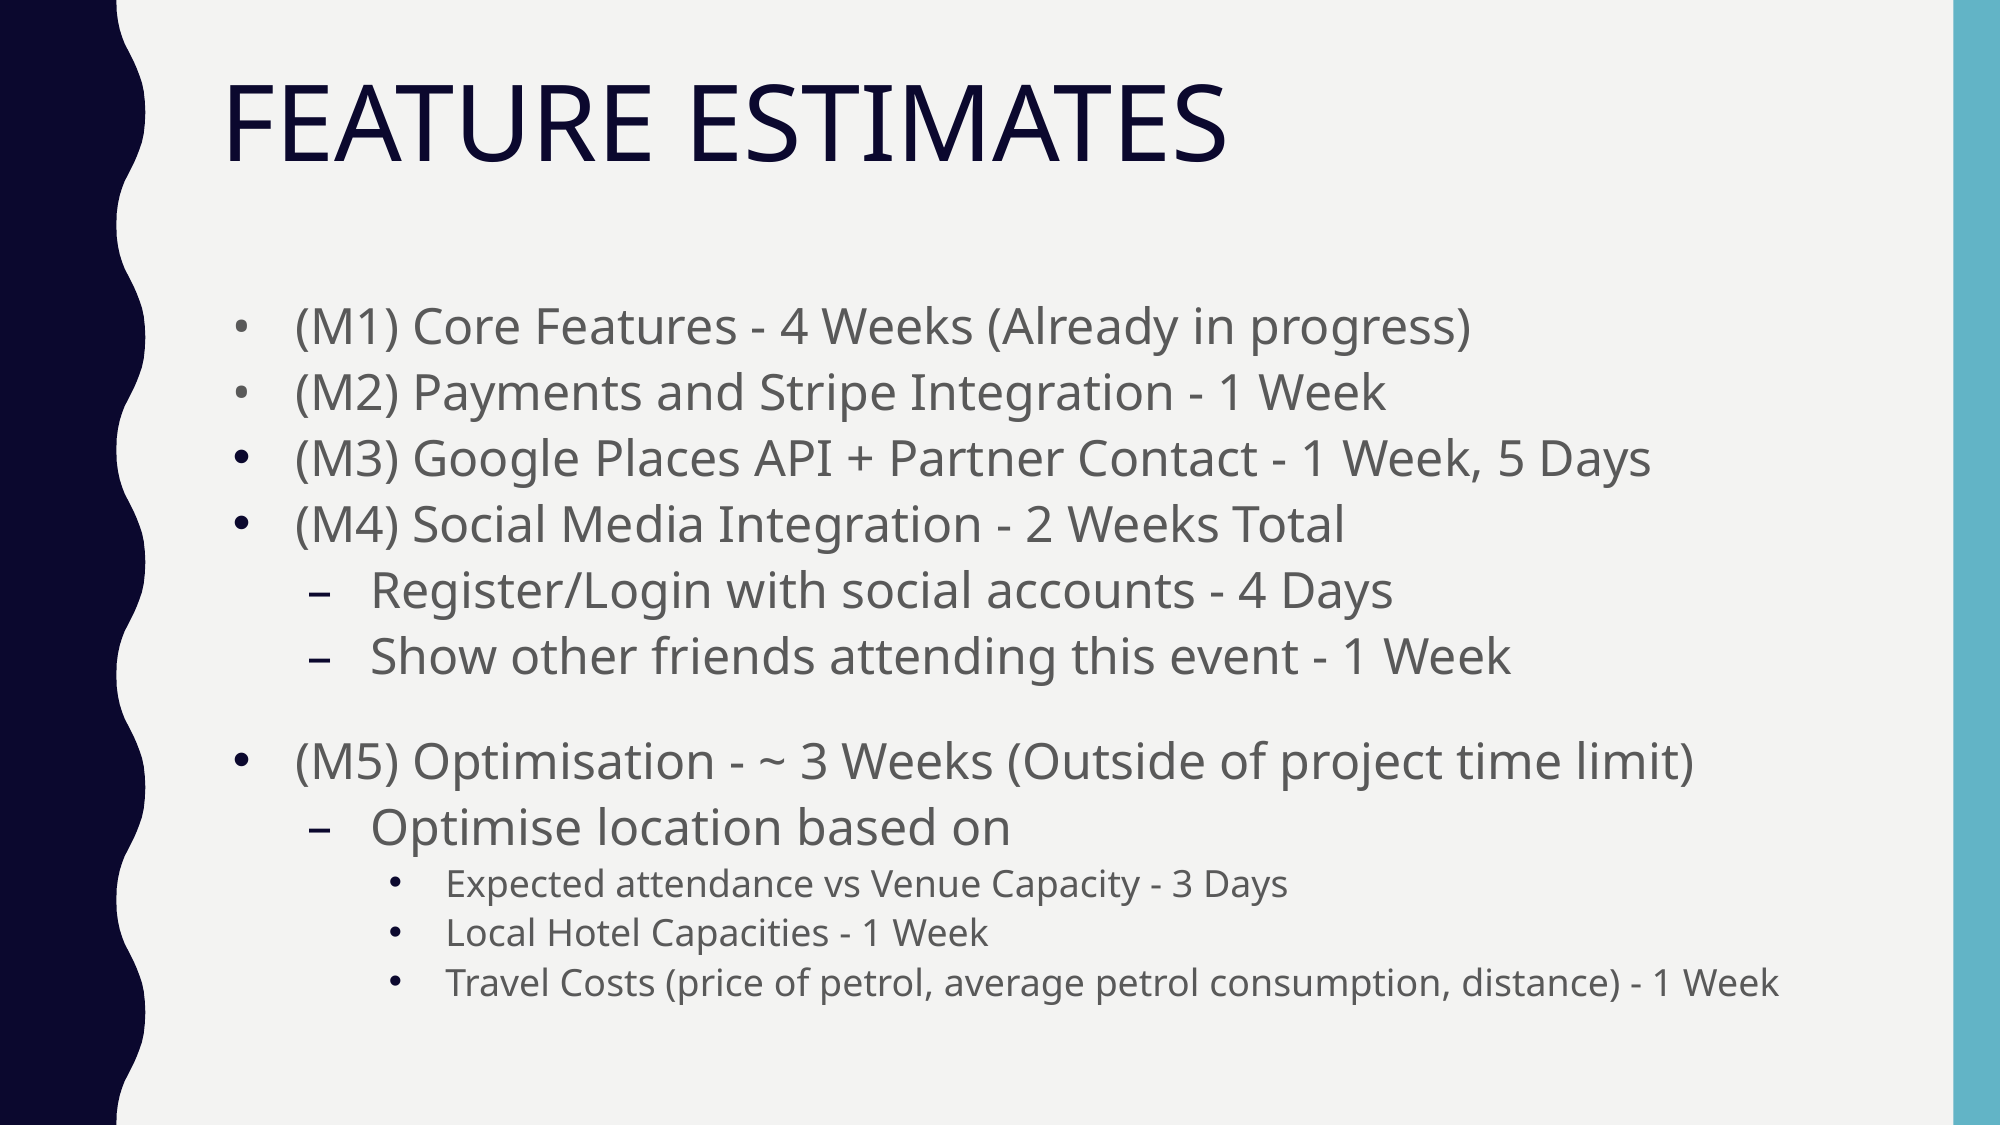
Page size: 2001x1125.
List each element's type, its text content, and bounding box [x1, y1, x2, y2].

list (M1) Core Features - 4 Weeks (Already in progress) (M2) Payments and Stripe Integration - 1 Week (M3) Google Places API + Partner Contact - 1 Week, 5 Days (M4) Social Media Integration - 2 Weeks Total Register/Login with social accounts - 4 Days Show other friends attending this event - 1 Week (M5) Optimisation - ~ 3 Weeks (Outside of project time limit) Optimise location based on Expected attendance vs Venue Capacity - 3 Days Local Hotel Capacities - 1 Week Travel Costs (price of petrol, average petrol consumption, distance) - 1 Week [205, 281, 1875, 871]
title FEATURE ESTIMATES [205, 62, 1875, 281]
